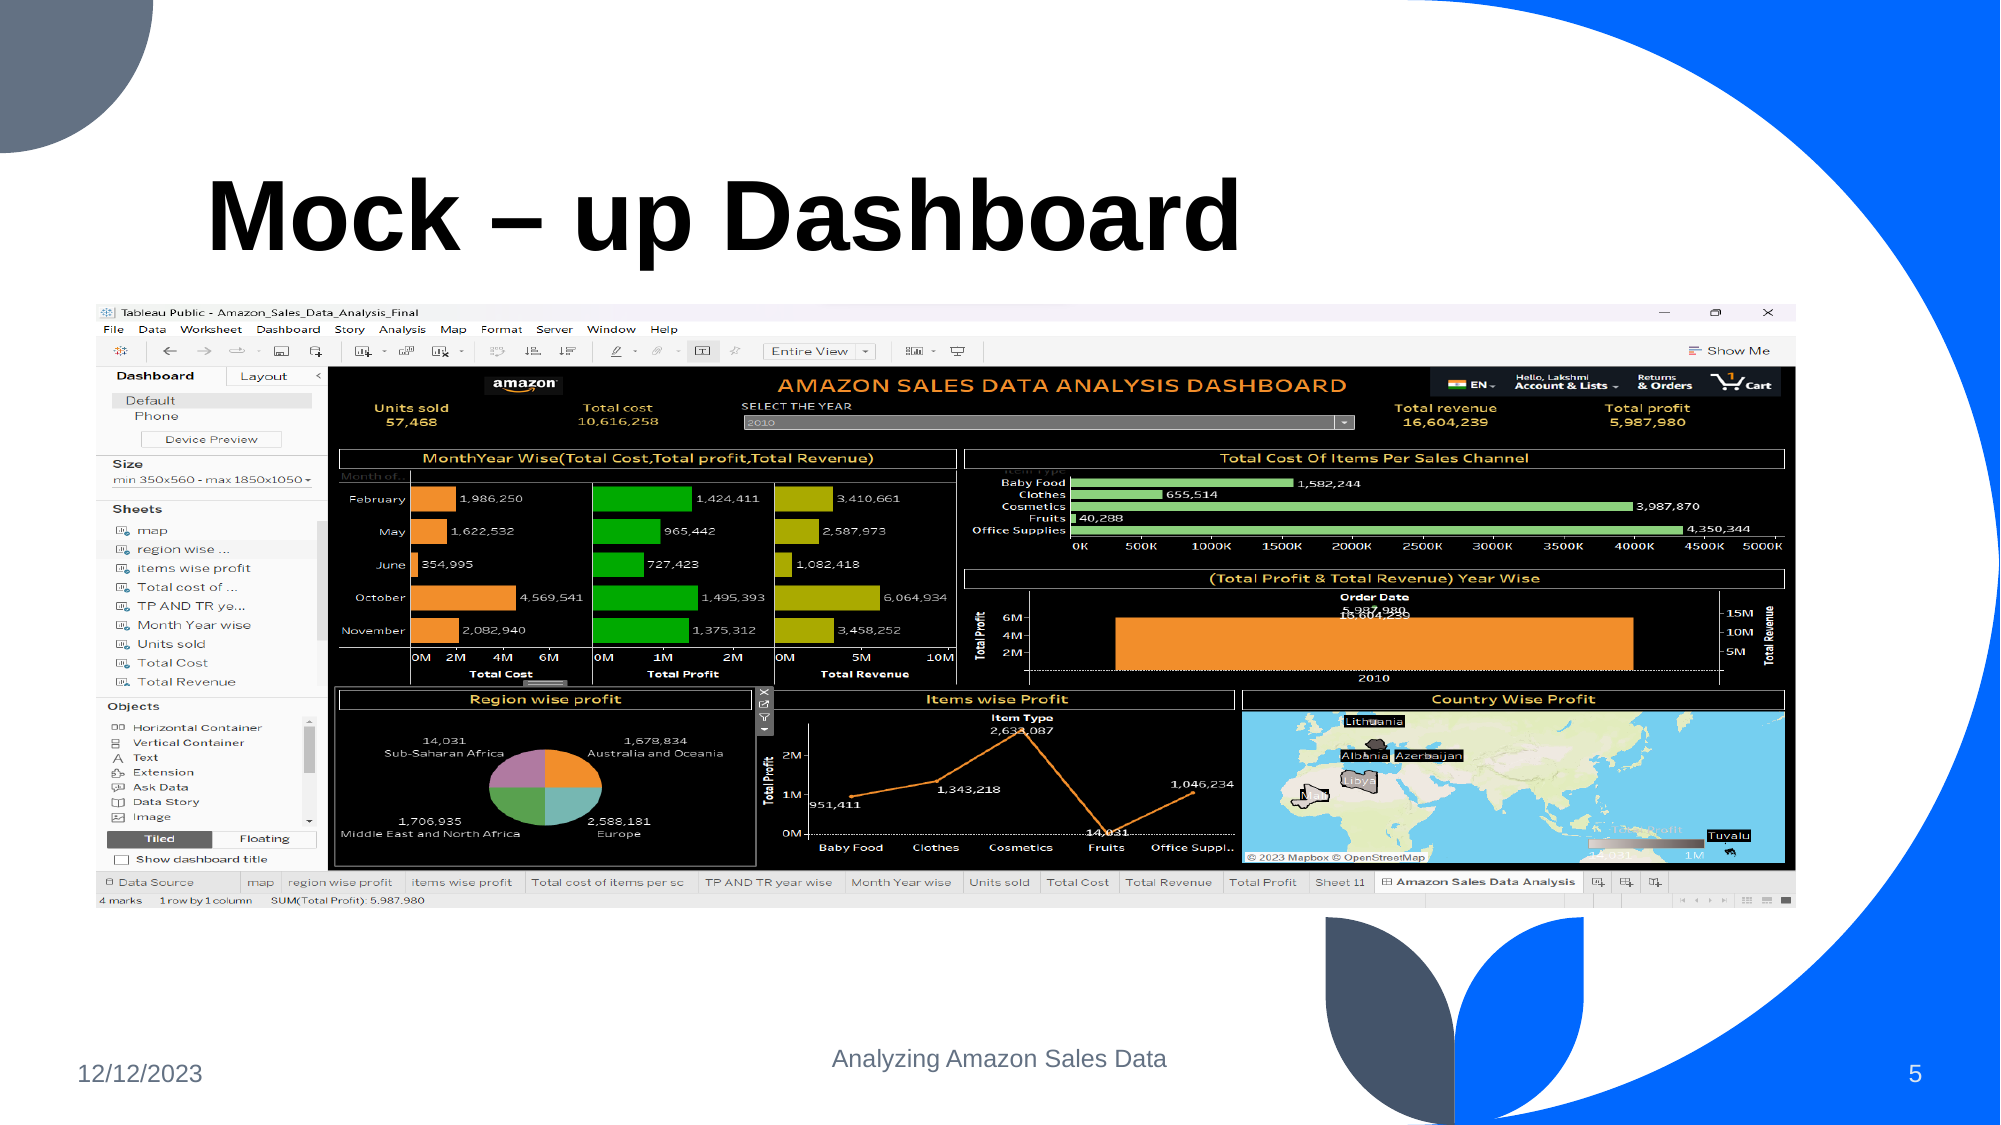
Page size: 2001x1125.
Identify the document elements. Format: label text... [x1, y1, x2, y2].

picture [96, 304, 1796, 909]
slide_number 5 [1665, 1042, 1938, 1103]
title Mock – up Dashboard [191, 62, 1796, 280]
footer Analyzing Amazon Sales Data [662, 1042, 1338, 1103]
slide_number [62, 1042, 513, 1103]
